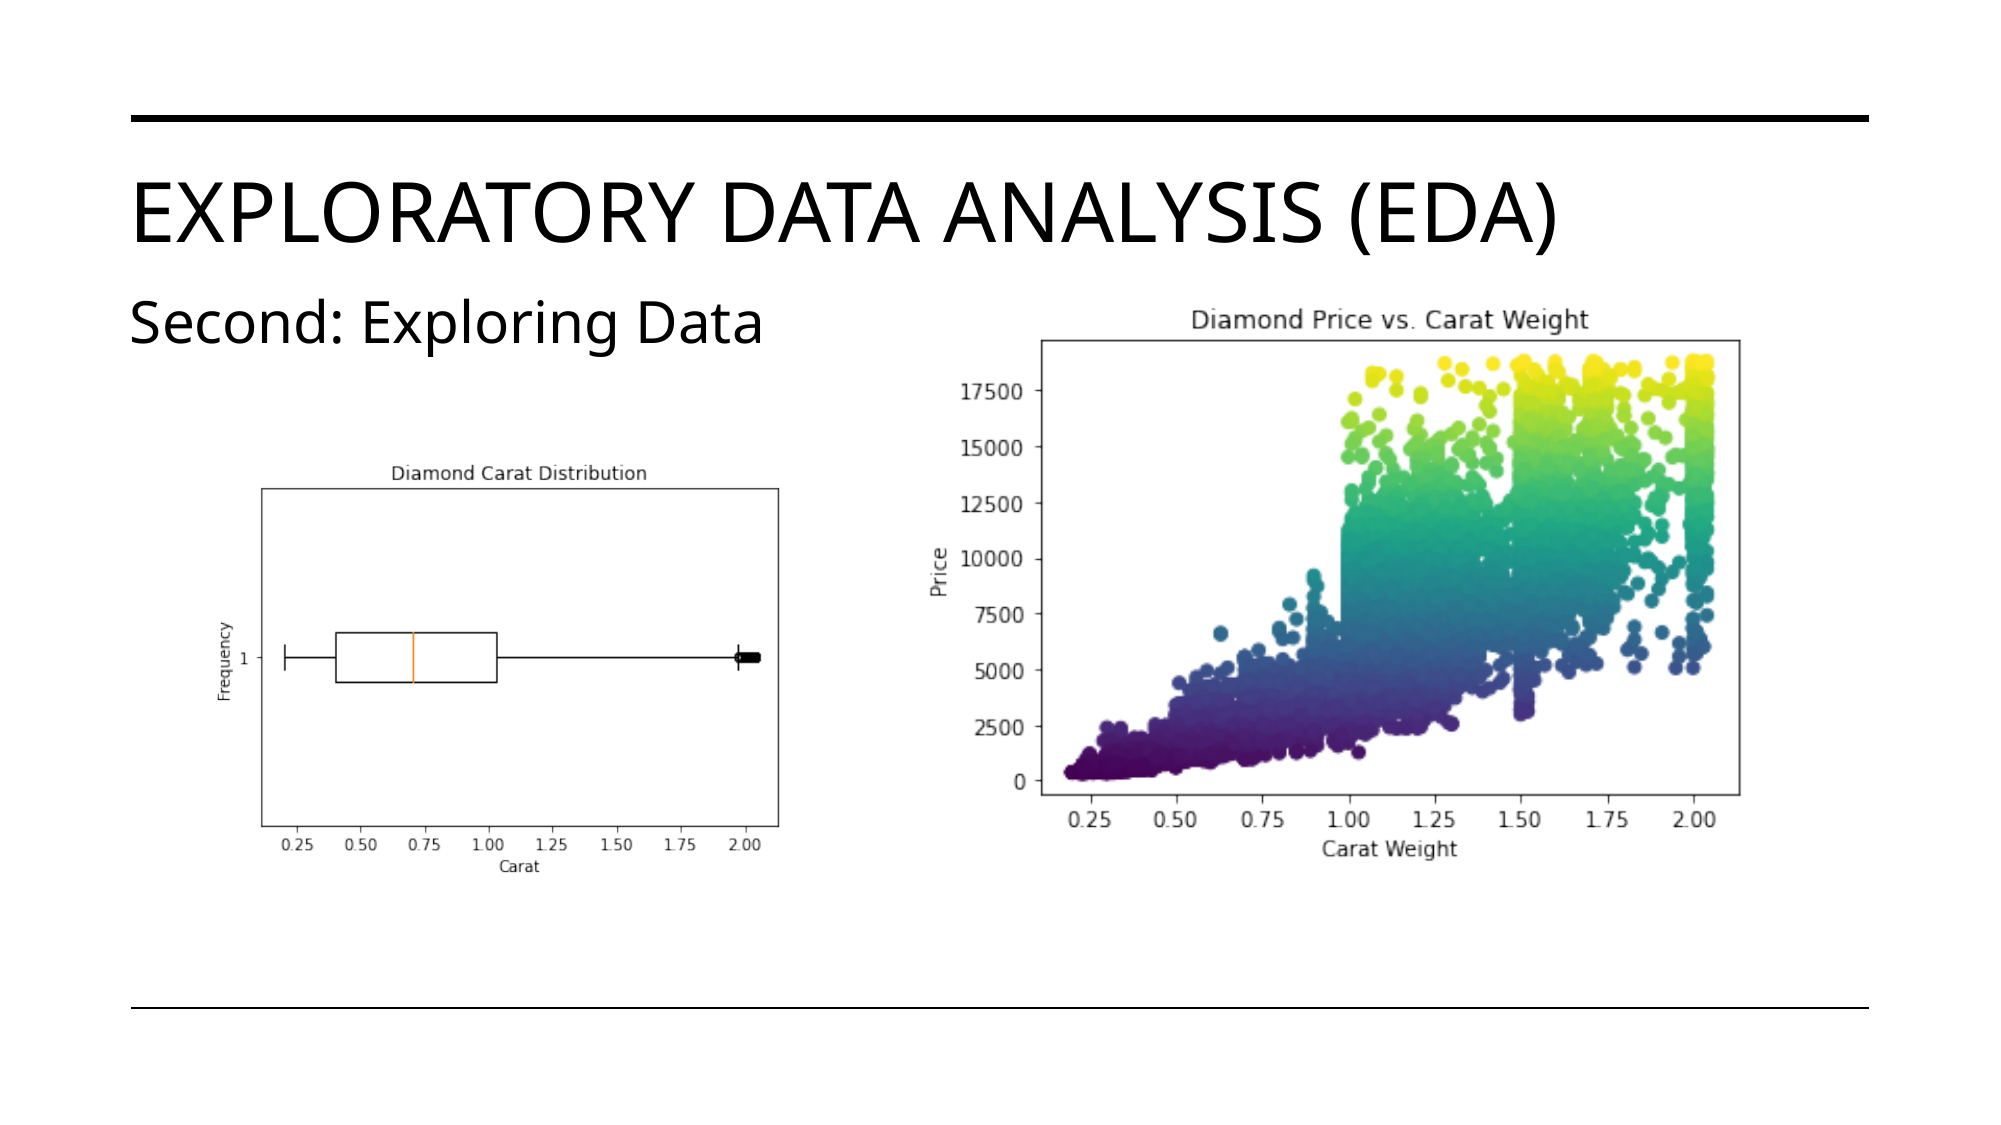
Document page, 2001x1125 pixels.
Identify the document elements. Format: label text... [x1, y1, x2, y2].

text_box [114, 373, 881, 922]
picture [916, 294, 1754, 874]
title Exploratory data analysis (EDA) [114, 151, 1869, 263]
list Second: Exploring Data [114, 263, 1869, 377]
picture [207, 454, 789, 885]
